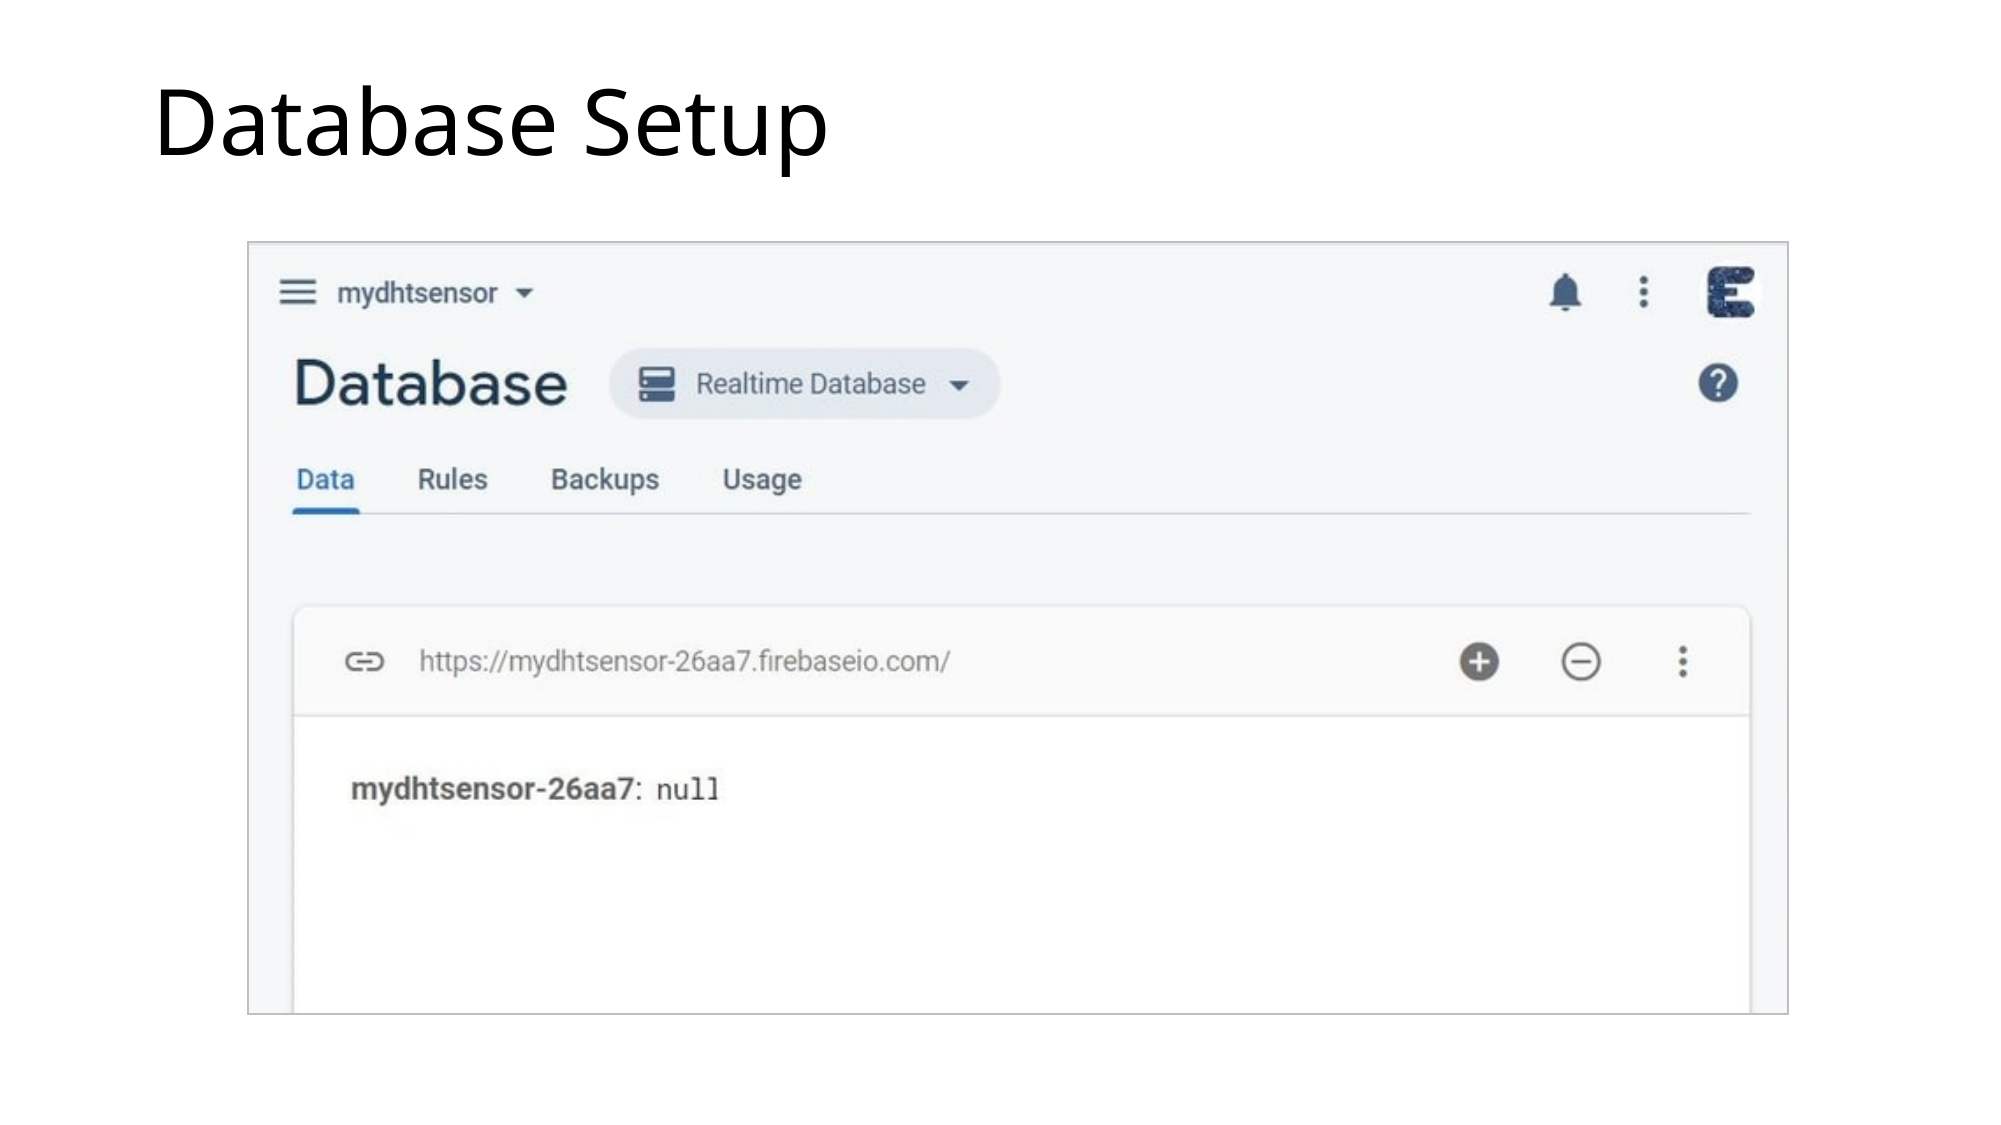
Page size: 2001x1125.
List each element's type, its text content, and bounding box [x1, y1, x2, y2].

title Database Setup [137, 17, 1863, 235]
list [249, 242, 1787, 1014]
